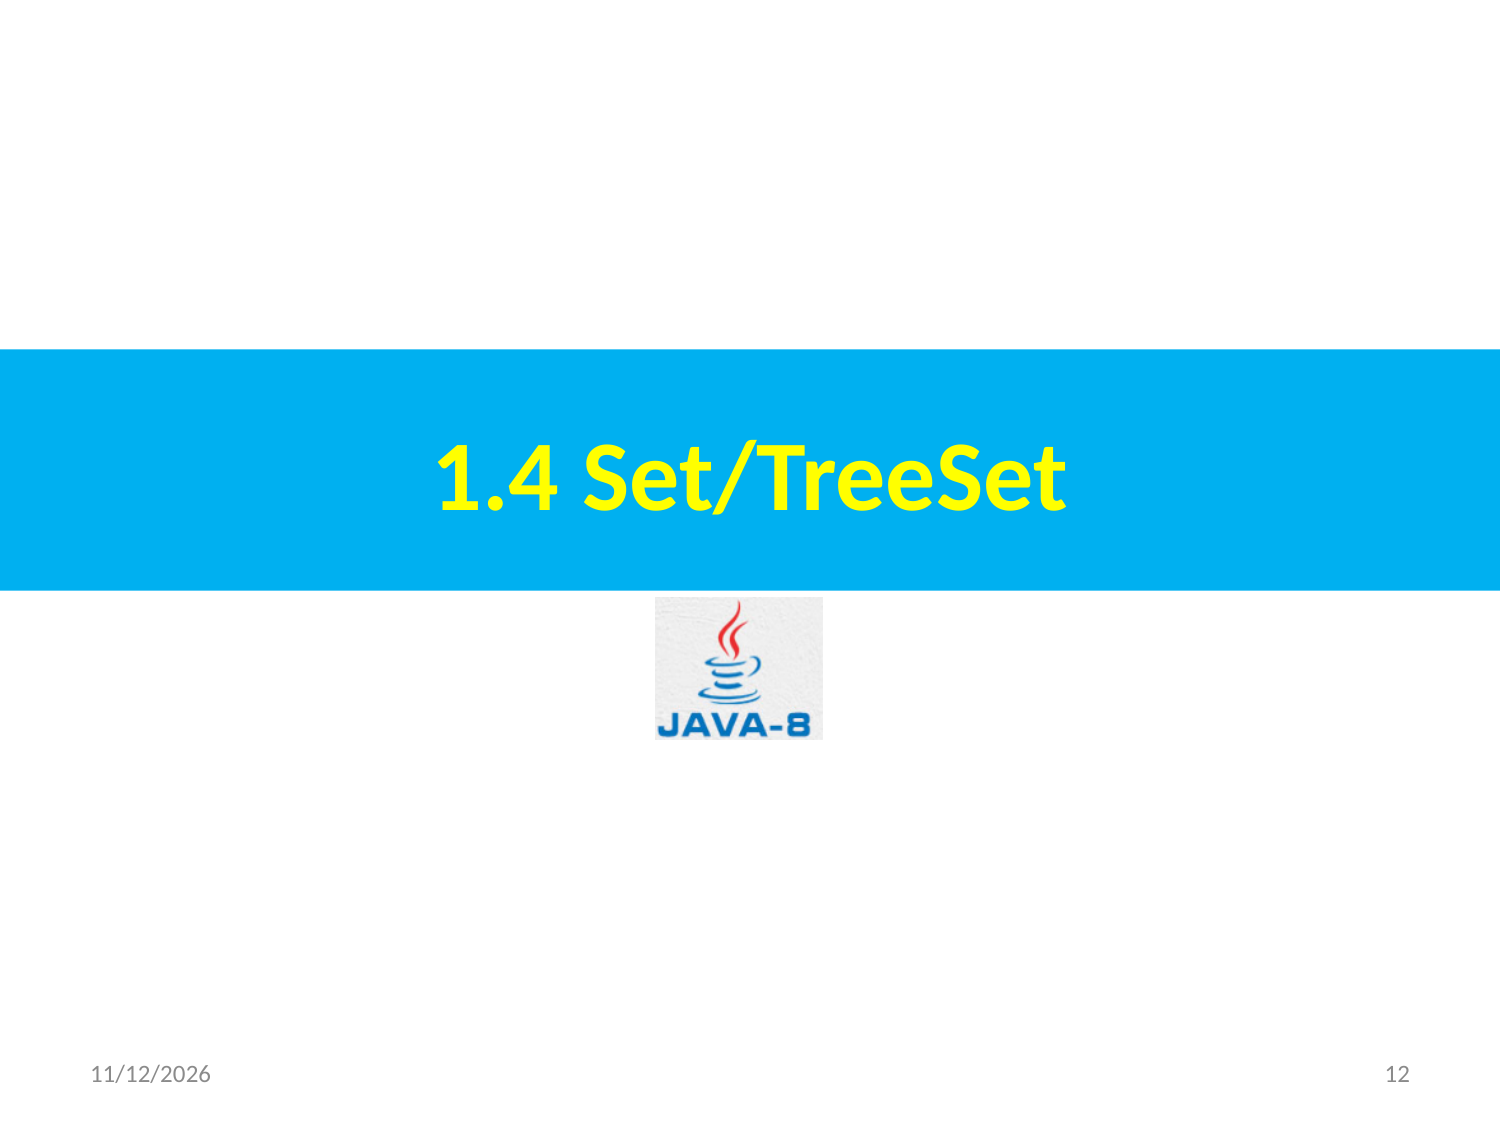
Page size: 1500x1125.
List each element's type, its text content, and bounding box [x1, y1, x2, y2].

slide_number 12 [1074, 1042, 1425, 1103]
picture [655, 597, 823, 740]
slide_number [75, 1042, 425, 1103]
title 1.4 Set/TreeSet [0, 349, 1500, 591]
